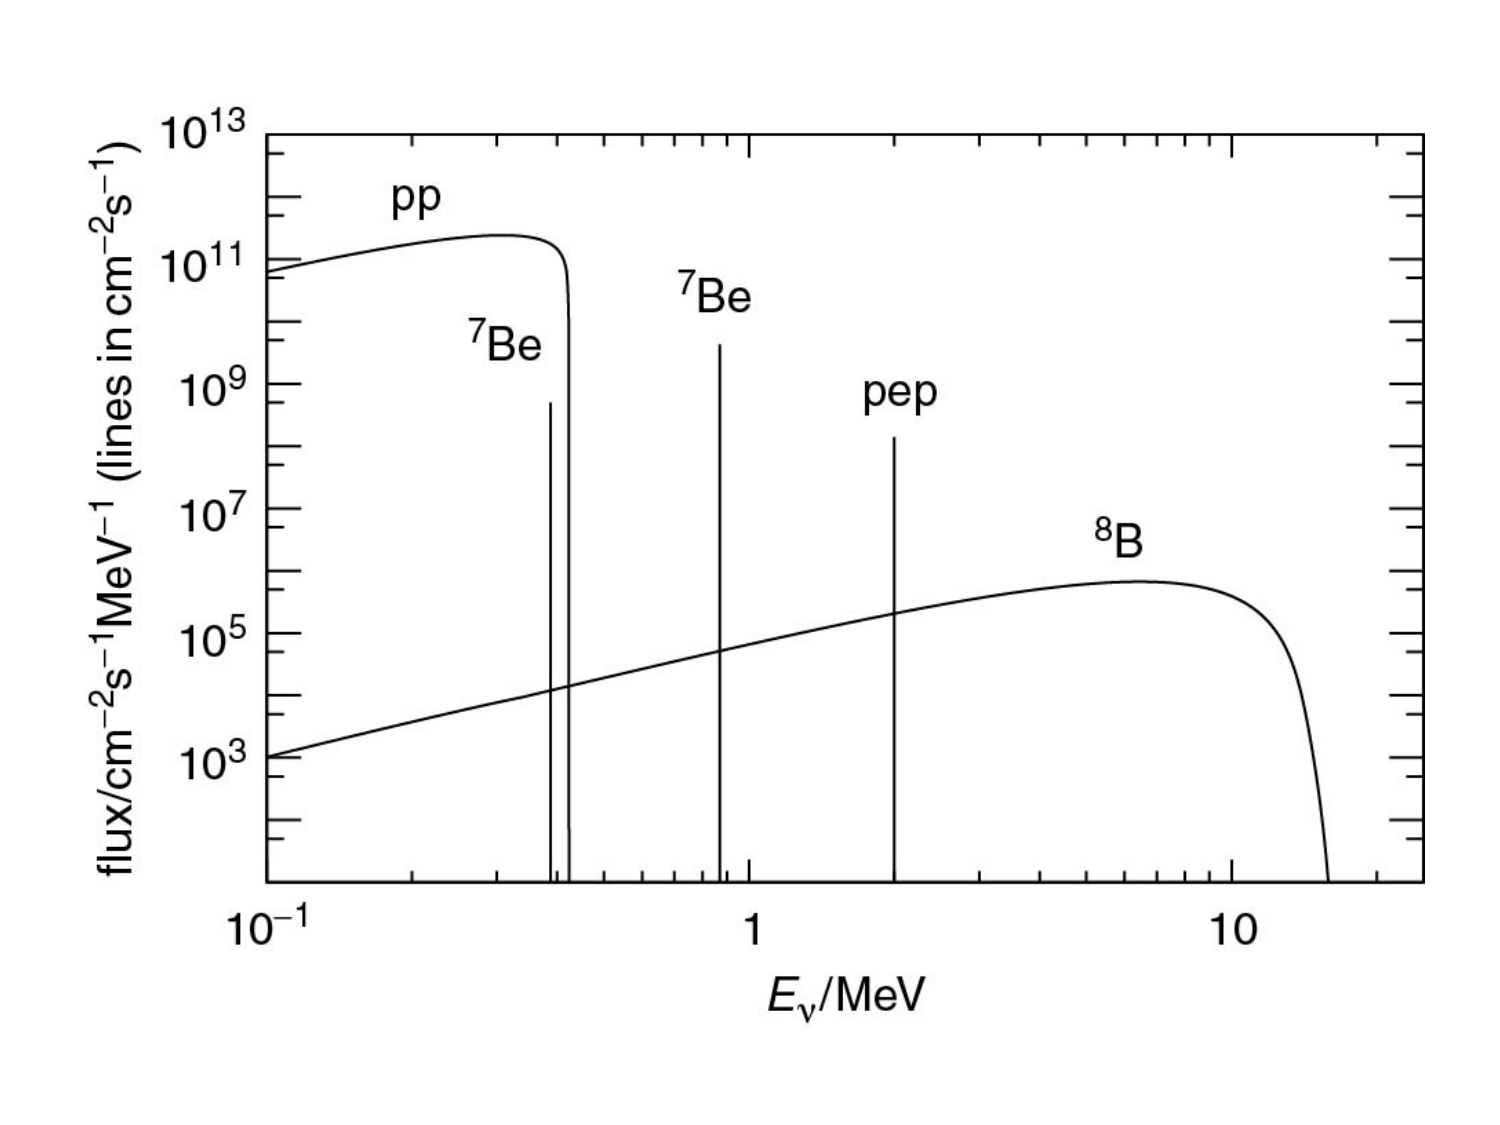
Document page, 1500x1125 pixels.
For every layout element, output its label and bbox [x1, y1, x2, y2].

picture [74, 91, 1426, 1033]
